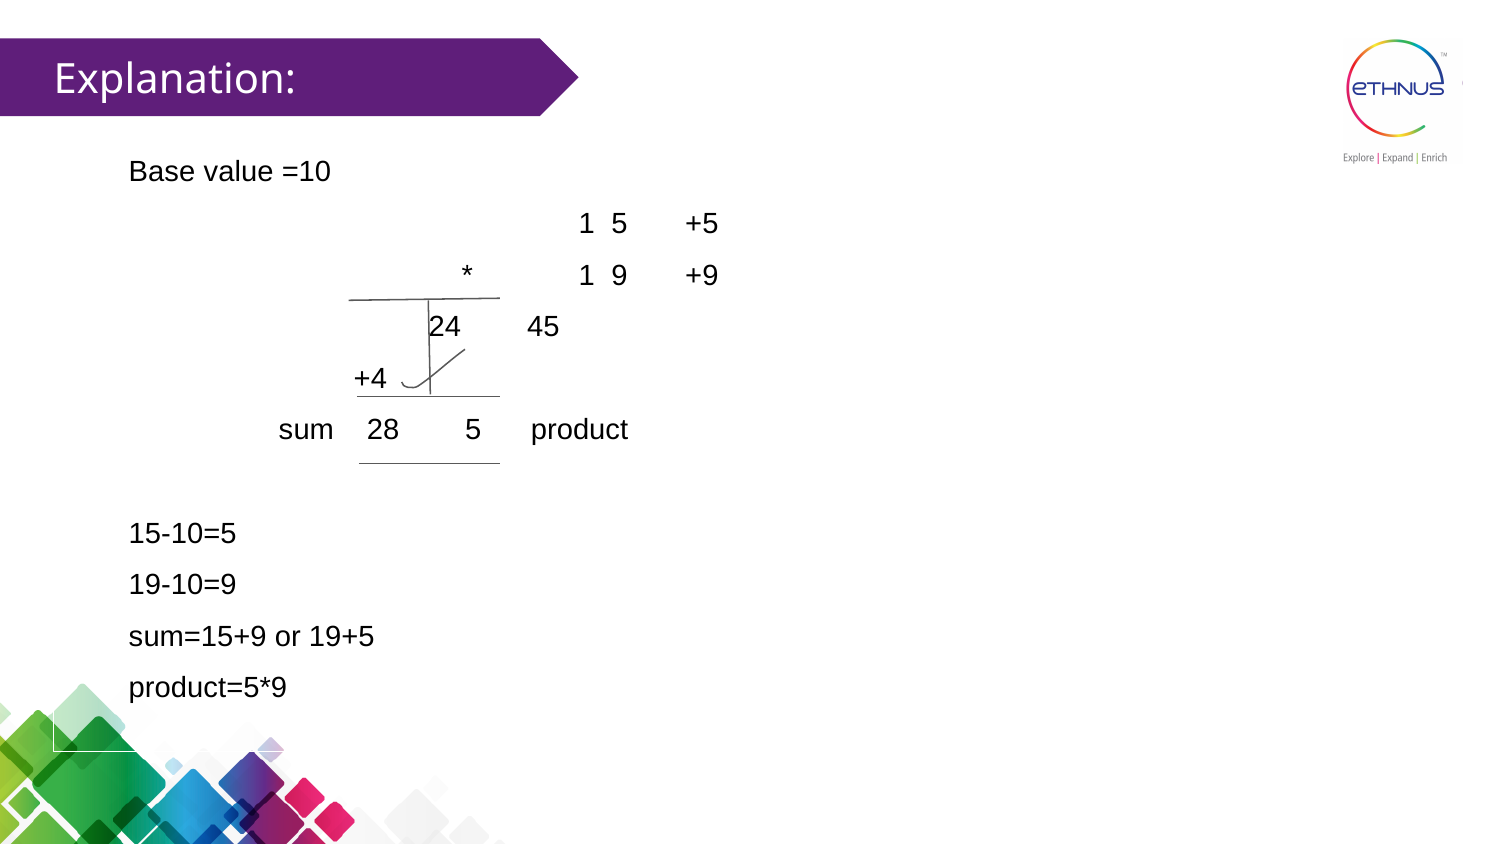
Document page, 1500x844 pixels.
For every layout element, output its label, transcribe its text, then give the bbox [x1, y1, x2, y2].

text_box [435, 349, 466, 374]
text_box Explanation: [53, 38, 518, 117]
text_box [518, 38, 579, 117]
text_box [348, 297, 500, 301]
picture [1343, 38, 1463, 165]
text_box Base value =10 1 5 +5 * 1 9 +9 24 45 +4 sum 28 5 product 15-10=5 19-10=9 sum=15+9 or 19+5 product=5*9 [53, 152, 1265, 752]
picture [0, 668, 732, 844]
text_box [0, 38, 53, 117]
text_box [401, 371, 422, 388]
